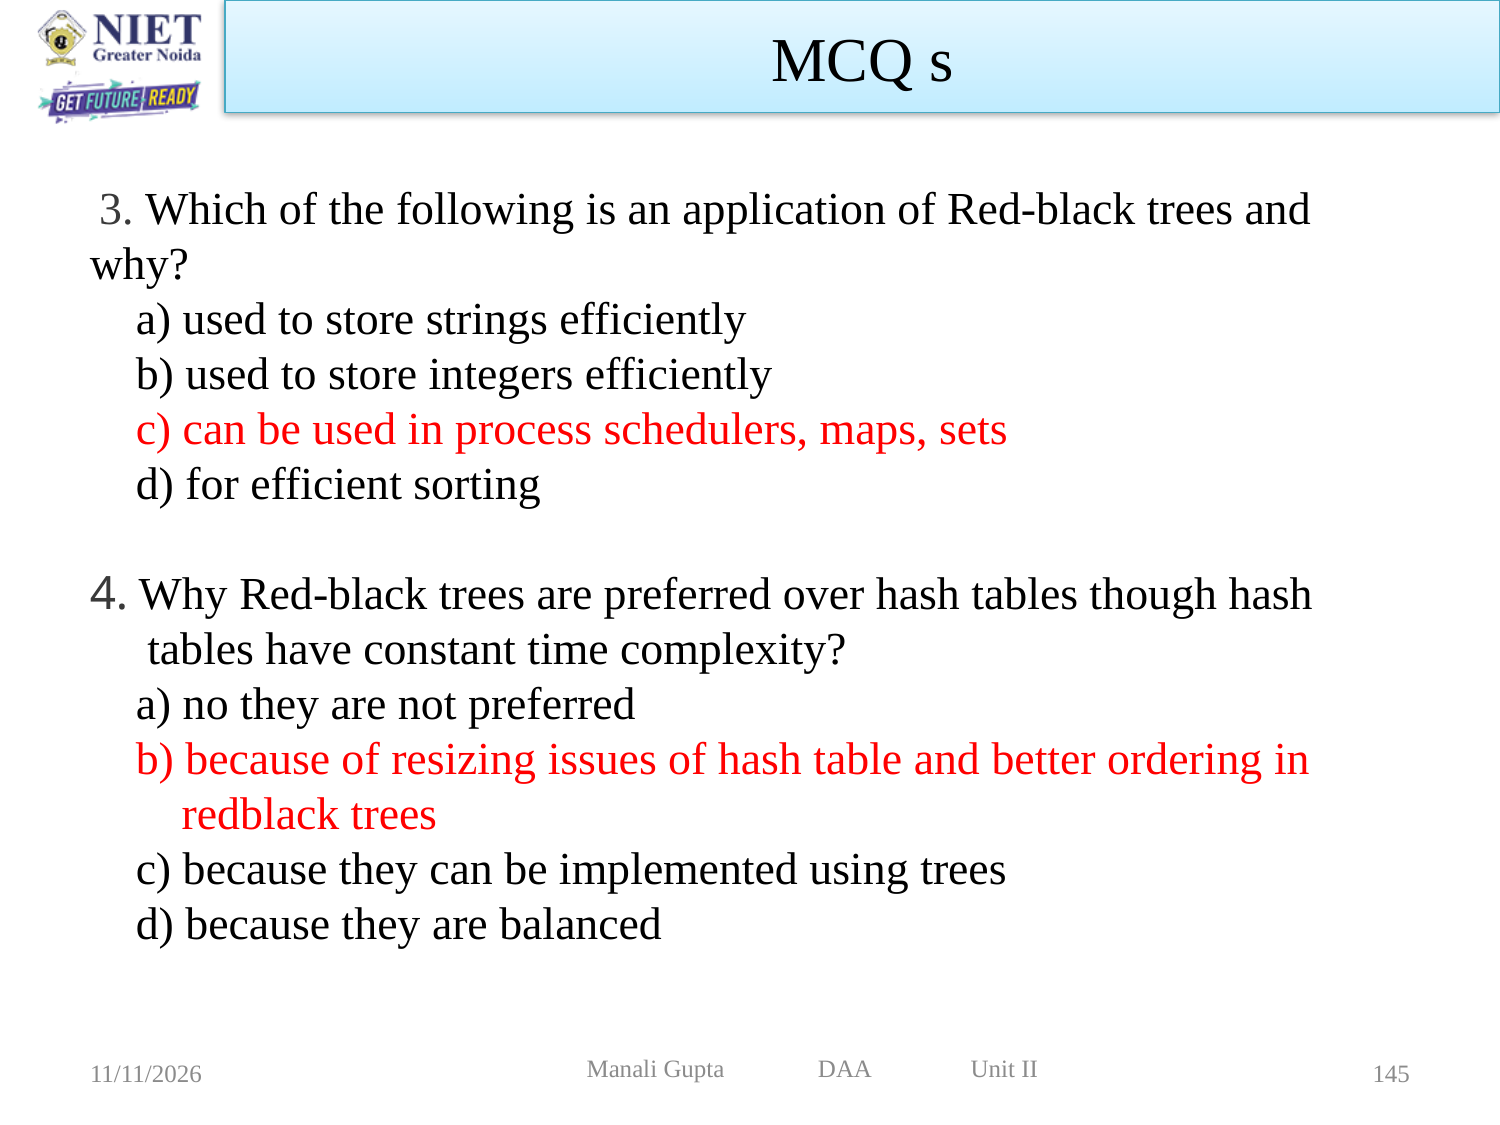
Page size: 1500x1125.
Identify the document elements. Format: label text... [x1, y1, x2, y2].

text_box 3. Which of the following is an application of Red-black trees and why? a) used to store strings efficiently b) used to store integers efficiently c) can be used in process schedulers, maps, sets d) for efficient sorting 4. Why Red-black trees are preferred over hash tables though hash tables have constant time complexity? a) no they are not preferred b) because of resizing issues of hash table and better ordering in redblack trees c) because they can be implemented using trees d) because they are balanced [74, 171, 1425, 956]
text_box MCQ s [238, 0, 1500, 113]
picture [0, 0, 238, 135]
slide_number 10-Nov-24 [75, 1042, 425, 1103]
slide_number 145 [1074, 1042, 1425, 1103]
footer Manali Gupta DAA Unit II [412, 1037, 1213, 1098]
